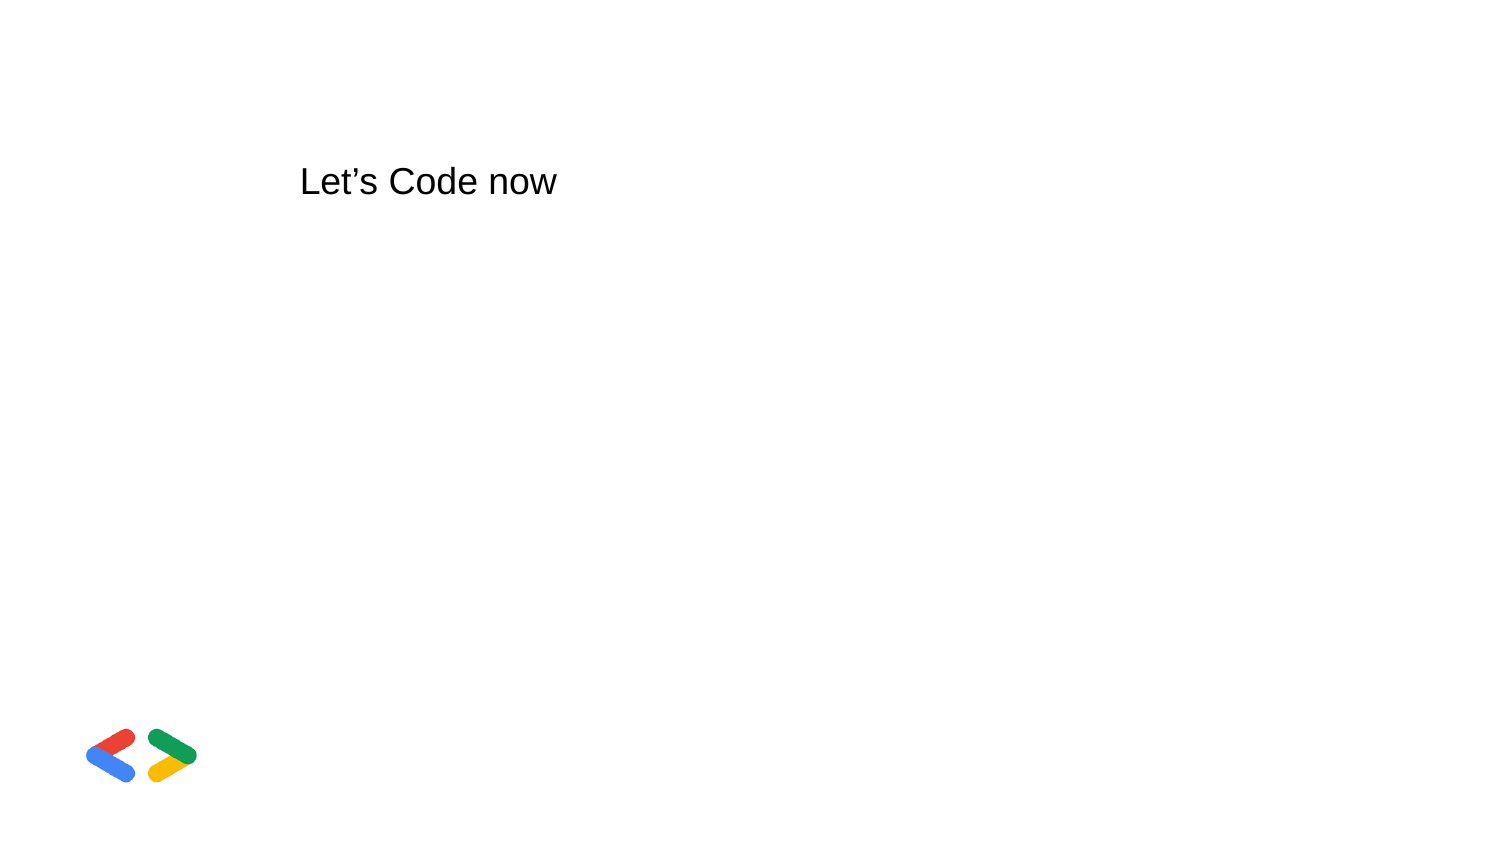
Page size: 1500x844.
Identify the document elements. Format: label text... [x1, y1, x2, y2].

picture [83, 727, 198, 783]
text_box Let’s Code now [285, 150, 1290, 207]
